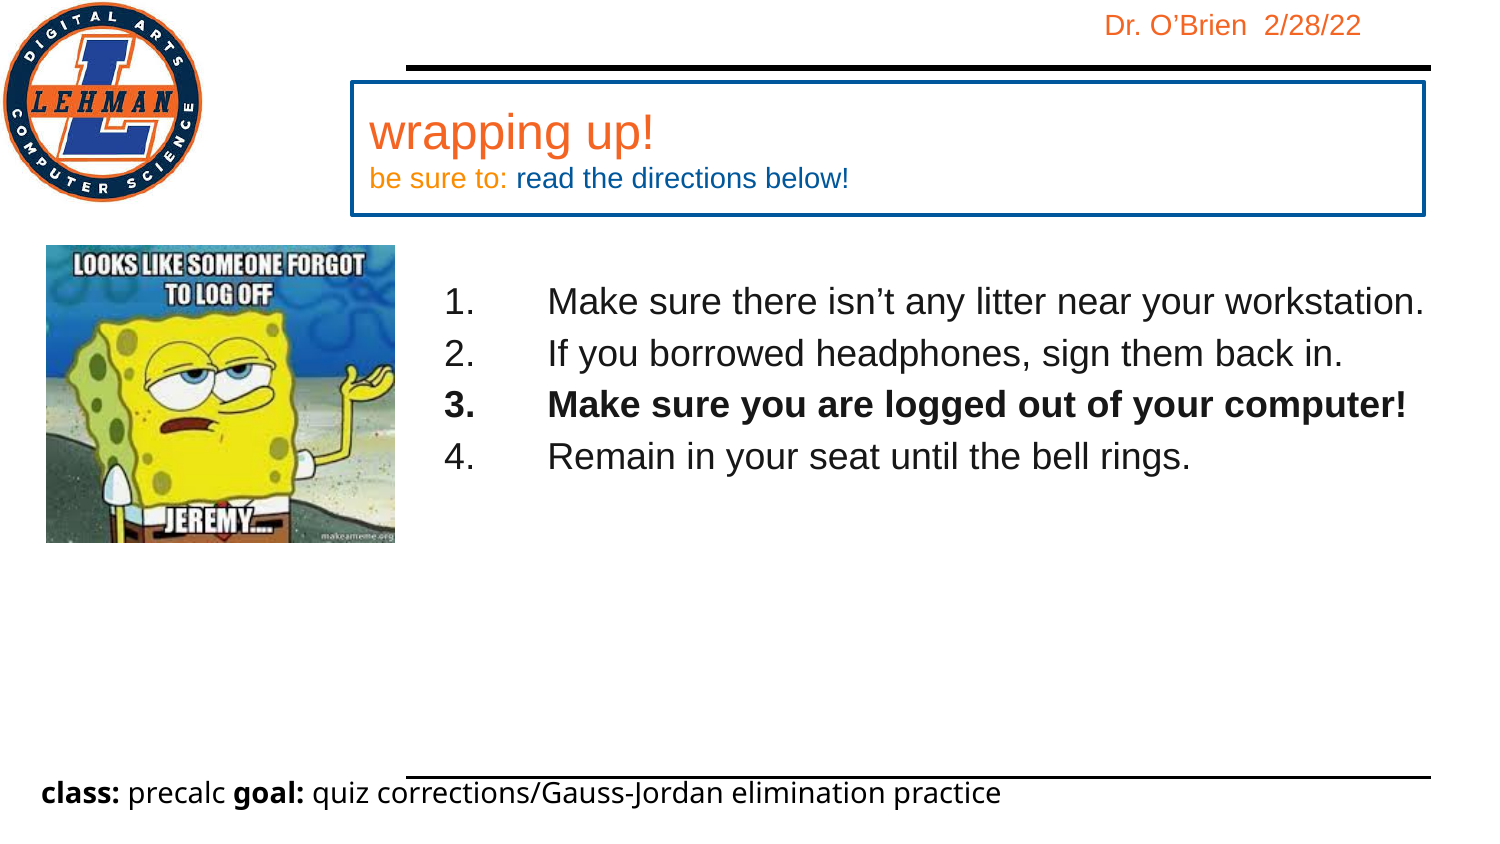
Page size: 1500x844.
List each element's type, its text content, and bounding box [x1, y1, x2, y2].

picture [45, 245, 396, 543]
picture [0, 0, 204, 204]
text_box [351, 81, 1425, 216]
text_box Make sure there isn’t any litter near your workstation. If you borrowed headphones, sign them back in. Make sure you are logged out of your computer! Remain in your seat until the bell rings. [404, 230, 1500, 633]
